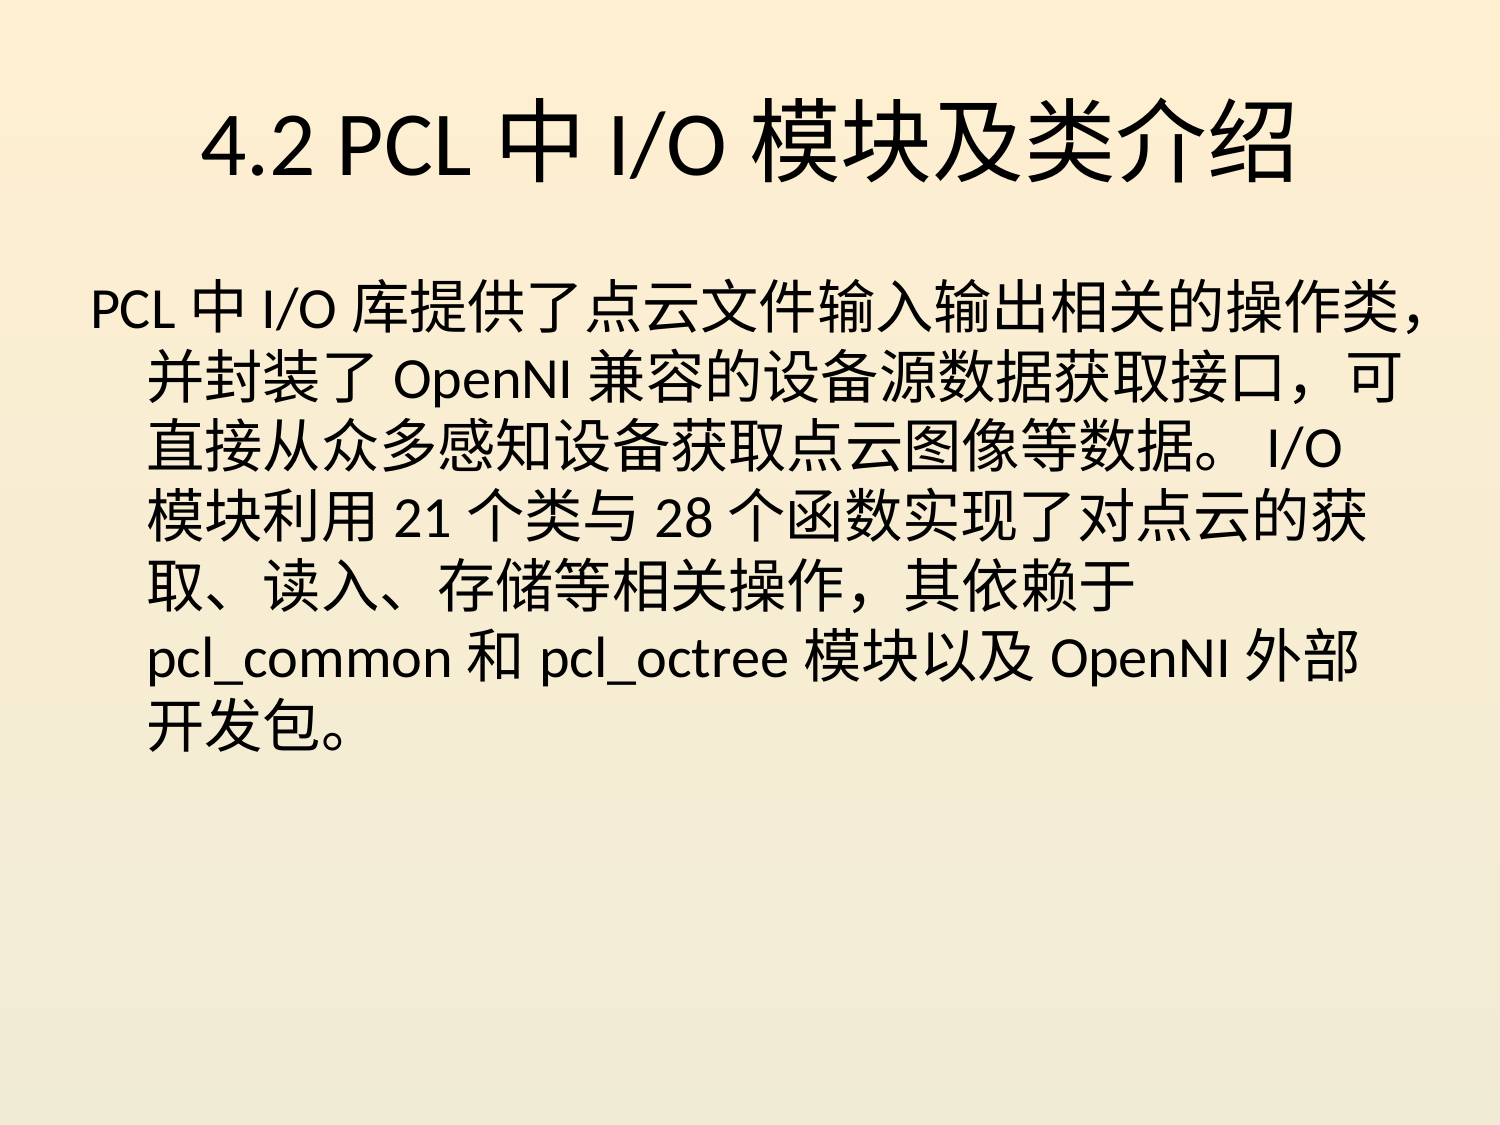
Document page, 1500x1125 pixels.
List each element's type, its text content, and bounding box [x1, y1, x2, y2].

list PCL中I/O库提供了点云文件输入输出相关的操作类，并封装了OpenNI兼容的设备源数据获取接口，可直接从众多感知设备获取点云图像等数据。I/O模块利用21个类与28个函数实现了对点云的获取、读入、存储等相关操作，其依赖于pcl_common和pcl_octree模块以及OpenNI外部开发包。 [75, 262, 1425, 1005]
title 4.2 PCL中I/O模块及类介绍 [75, 45, 1425, 233]
